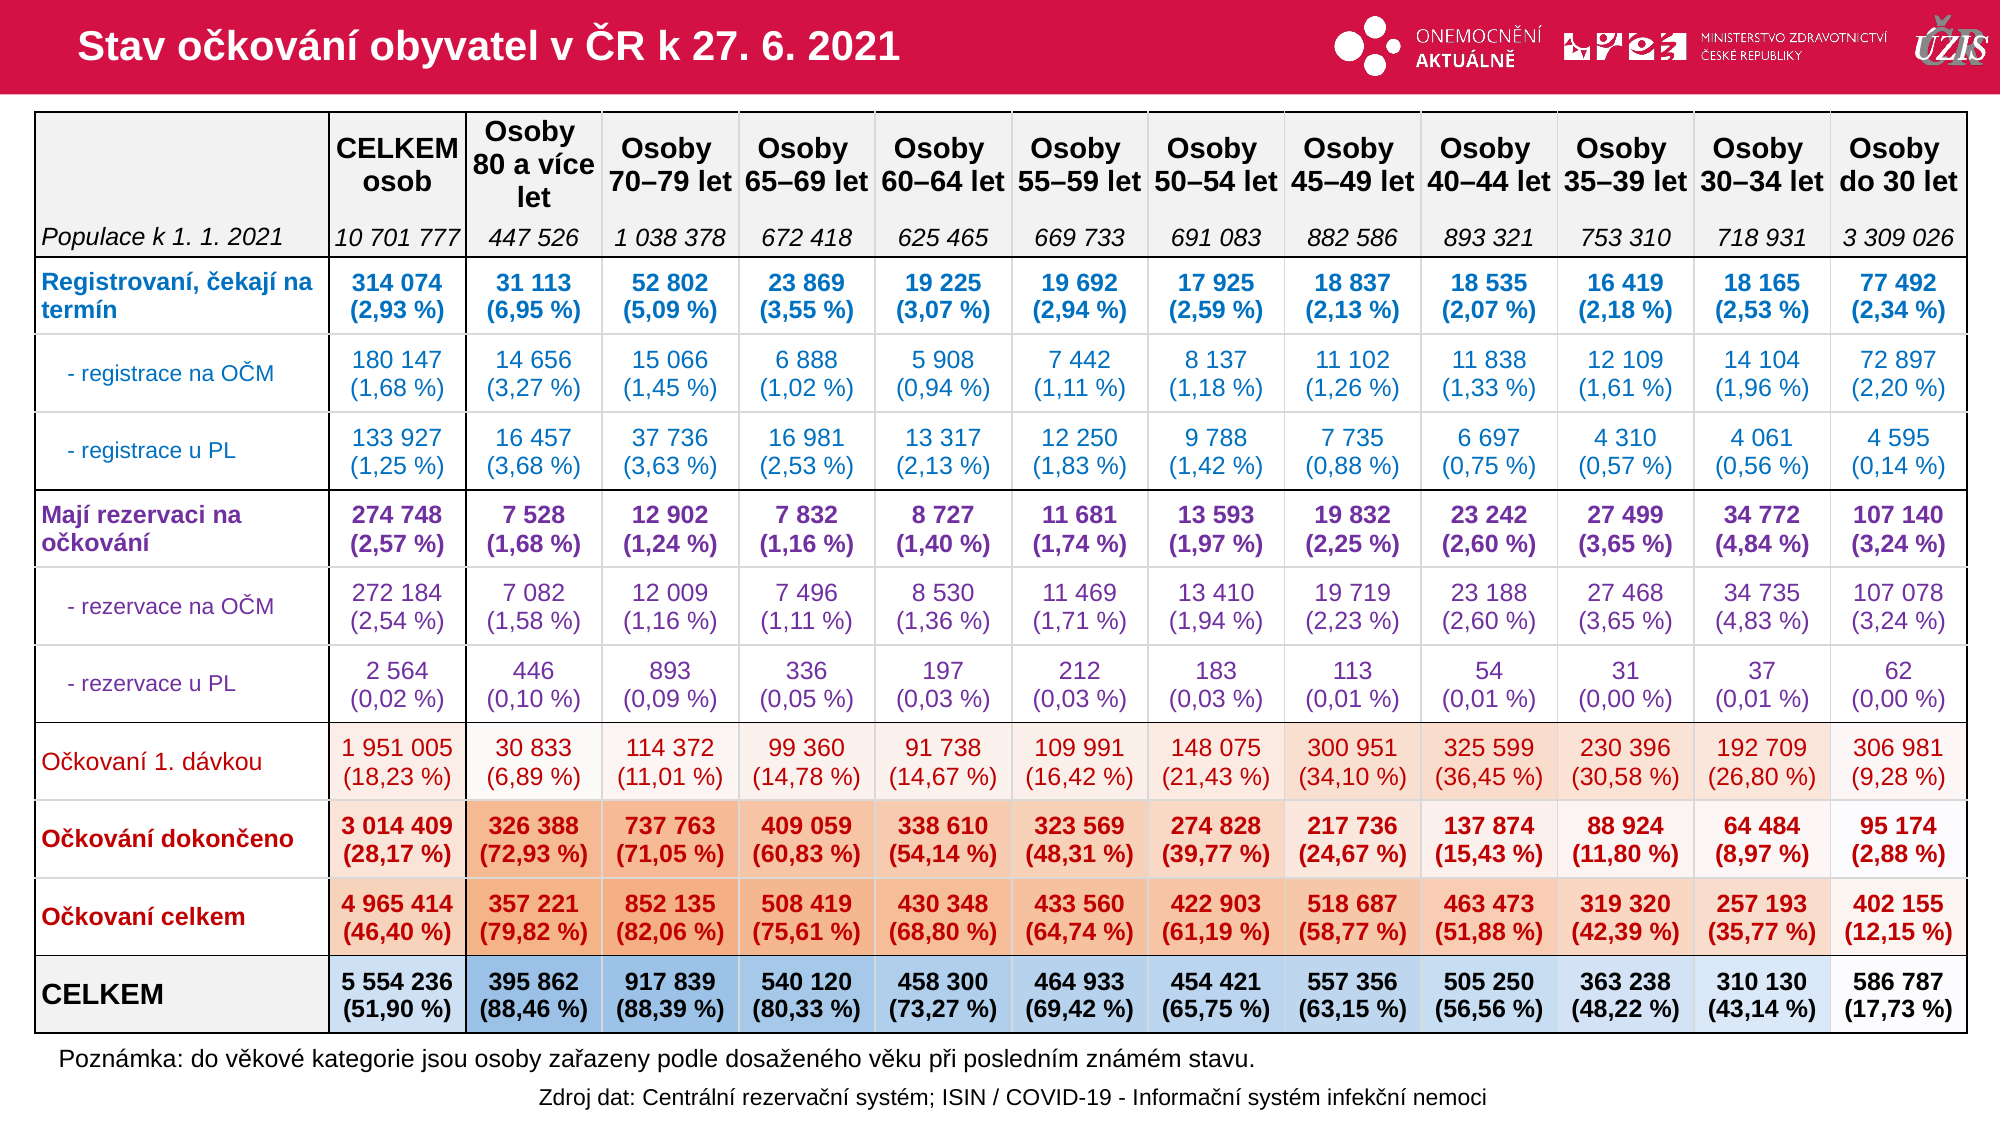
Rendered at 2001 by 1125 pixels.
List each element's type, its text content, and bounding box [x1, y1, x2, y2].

table_cell - registrace na OČM [36, 335, 328, 411]
table_cell Mají rezervaci na očkování [36, 491, 328, 566]
table_cell 5 908 (0,94 %) [876, 335, 1011, 411]
table_cell 314 074 (2,93 %) [330, 258, 465, 333]
table_cell 114 372 (11,01 %) [603, 723, 738, 799]
table_header CELKEM osob [330, 113, 465, 217]
table_cell 6 697 (0,75 %) [1422, 413, 1557, 489]
table_cell 34 735 (4,83 %) [1695, 568, 1830, 644]
table_cell 852 135 (82,06 %) [603, 879, 738, 955]
table_cell 14 104 (1,96 %) [1695, 335, 1830, 411]
table_cell 16 981 (2,53 %) [740, 413, 874, 489]
table_cell 326 388 (72,93 %) [467, 801, 601, 877]
table_cell 12 009 (1,16 %) [603, 568, 738, 644]
table_cell 463 473 (51,88 %) [1422, 879, 1557, 955]
table_cell 540 120 (80,33 %) [740, 956, 874, 1032]
table_cell 422 903 (61,19 %) [1149, 879, 1284, 955]
table_cell 1 951 005 (18,23 %) [330, 723, 465, 799]
table_cell CELKEM [36, 956, 328, 1032]
table_header Osoby 45–49 let [1285, 113, 1420, 217]
table_cell 31 113 (6,95 %) [467, 258, 601, 333]
table_cell 30 833 (6,89 %) [467, 723, 601, 799]
table_cell 52 802 (5,09 %) [603, 258, 738, 333]
table_cell 306 981 (9,28 %) [1831, 723, 1966, 799]
table_cell 11 102 (1,26 %) [1285, 335, 1420, 411]
table_cell 23 869 (3,55 %) [740, 258, 874, 333]
table_cell 8 727 (1,40 %) [876, 491, 1011, 566]
table_cell Očkovaní celkem [36, 879, 328, 955]
table_cell 230 396 (30,58 %) [1558, 723, 1693, 799]
table_cell 77 492 (2,34 %) [1831, 258, 1966, 333]
table_cell 54 (0,01 %) [1422, 646, 1557, 722]
table_cell 753 310 [1558, 217, 1693, 256]
table_cell 409 059 (60,83 %) [740, 801, 874, 877]
table_header Osoby 70–79 let [603, 113, 738, 217]
table_cell 1 038 378 [603, 217, 738, 256]
table_cell 518 687 (58,77 %) [1285, 879, 1420, 955]
table_cell 17 925 (2,59 %) [1149, 258, 1284, 333]
table_header Osoby 55–59 let [1013, 113, 1147, 217]
table_cell 557 356 (63,15 %) [1285, 956, 1420, 1032]
table_cell 430 348 (68,80 %) [876, 879, 1011, 955]
table_cell 27 468 (3,65 %) [1558, 568, 1693, 644]
table_cell 10 701 777 [330, 217, 465, 256]
table_cell 323 569 (48,31 %) [1013, 801, 1147, 877]
table_cell 19 225 (3,07 %) [876, 258, 1011, 333]
table_cell - rezervace na OČM [36, 568, 328, 644]
table_cell 15 066 (1,45 %) [603, 335, 738, 411]
table_cell 3 014 409 (28,17 %) [330, 801, 465, 877]
table_cell 458 300 (73,27 %) [876, 956, 1011, 1032]
table_cell 300 951 (34,10 %) [1285, 723, 1420, 799]
table_cell 893 321 [1422, 217, 1557, 256]
table_cell 5 554 236 (51,90 %) [330, 956, 465, 1032]
table_cell 2 564 (0,02 %) [330, 646, 465, 722]
table_cell 7 082 (1,58 %) [467, 568, 601, 644]
table_cell 13 317 (2,13 %) [876, 413, 1011, 489]
table_cell 9 788 (1,42 %) [1149, 413, 1284, 489]
table_cell 325 599 (36,45 %) [1422, 723, 1557, 799]
table_cell 454 421 (65,75 %) [1149, 956, 1284, 1032]
table_cell 363 238 (48,22 %) [1558, 956, 1693, 1032]
table_cell Populace k 1. 1. 2021 [36, 217, 328, 256]
table_header Osoby 65–69 let [740, 113, 874, 217]
picture [1334, 16, 1542, 76]
table_cell 272 184 (2,54 %) [330, 568, 465, 644]
table_header [36, 113, 328, 217]
table_cell 7 442 (1,11 %) [1013, 335, 1147, 411]
table_cell 395 862 (88,46 %) [467, 956, 601, 1032]
table_cell 586 787 (17,73 %) [1831, 956, 1966, 1032]
table_cell 88 924 (11,80 %) [1558, 801, 1693, 877]
table_cell 18 165 (2,53 %) [1695, 258, 1830, 333]
table_cell 464 933 (69,42 %) [1013, 956, 1147, 1032]
table_cell 37 736 (3,63 %) [603, 413, 738, 489]
table_cell Registrovaní, čekají na termín [36, 258, 328, 333]
table_cell 18 535 (2,07 %) [1422, 258, 1557, 333]
text_box Zdroj dat: Centrální rezervační systém; ISIN / COVID-19 - Informační systém infekční nemoci [523, 1080, 1503, 1118]
table_cell 433 560 (64,74 %) [1013, 879, 1147, 955]
table_cell 625 465 [876, 217, 1011, 256]
table_cell 12 109 (1,61 %) [1558, 335, 1693, 411]
table_header Osoby 60–64 let [876, 113, 1011, 217]
table_cell 669 733 [1013, 217, 1147, 256]
table_cell 8 137 (1,18 %) [1149, 335, 1284, 411]
table_cell 505 250 (56,56 %) [1422, 956, 1557, 1032]
table_cell 107 078 (3,24 %) [1831, 568, 1966, 644]
table_cell 691 083 [1149, 217, 1284, 256]
table_cell 917 839 (88,39 %) [603, 956, 738, 1032]
table_header Osoby 30–34 let [1695, 113, 1830, 217]
table_cell 274 748 (2,57 %) [330, 491, 465, 566]
table_cell 37 (0,01 %) [1695, 646, 1830, 722]
table_cell 91 738 (14,67 %) [876, 723, 1011, 799]
table_cell 4 061 (0,56 %) [1695, 413, 1830, 489]
picture [1915, 15, 1989, 66]
table_cell 31 (0,00 %) [1558, 646, 1693, 722]
table_cell 11 681 (1,74 %) [1013, 491, 1147, 566]
table_cell 12 902 (1,24 %) [603, 491, 738, 566]
table_cell 7 735 (0,88 %) [1285, 413, 1420, 489]
table_cell 319 320 (42,39 %) [1558, 879, 1693, 955]
table_header Osoby 40–44 let [1422, 113, 1557, 217]
table_cell 310 130 (43,14 %) [1695, 956, 1830, 1032]
table_cell 23 188 (2,60 %) [1422, 568, 1557, 644]
table_cell 217 736 (24,67 %) [1285, 801, 1420, 877]
table_cell 27 499 (3,65 %) [1558, 491, 1693, 566]
table_cell 19 692 (2,94 %) [1013, 258, 1147, 333]
table_cell 447 526 [467, 217, 601, 256]
table_cell 12 250 (1,83 %) [1013, 413, 1147, 489]
table_cell 4 595 (0,14 %) [1831, 413, 1966, 489]
table_cell 4 310 (0,57 %) [1558, 413, 1693, 489]
table_cell 133 927 (1,25 %) [330, 413, 465, 489]
table_cell 23 242 (2,60 %) [1422, 491, 1557, 566]
table_cell 13 593 (1,97 %) [1149, 491, 1284, 566]
table_cell 19 832 (2,25 %) [1285, 491, 1420, 566]
table_cell 4 965 414 (46,40 %) [330, 879, 465, 955]
table_header Osoby do 30 let [1831, 113, 1966, 217]
table_cell 18 837 (2,13 %) [1285, 258, 1420, 333]
table_cell 212 (0,03 %) [1013, 646, 1147, 722]
table_header Osoby 35–39 let [1558, 113, 1693, 217]
table_cell 11 838 (1,33 %) [1422, 335, 1557, 411]
table_cell 402 155 (12,15 %) [1831, 879, 1966, 955]
table_header Osoby 50–54 let [1149, 113, 1284, 217]
picture [1563, 31, 1888, 60]
table_cell 109 991 (16,42 %) [1013, 723, 1147, 799]
table_cell 62 (0,00 %) [1831, 646, 1966, 722]
table_cell 11 469 (1,71 %) [1013, 568, 1147, 644]
table_cell 95 174 (2,88 %) [1831, 801, 1966, 877]
table_cell 718 931 [1695, 217, 1830, 256]
table_cell 672 418 [740, 217, 874, 256]
text_box Poznámka: do věkové kategorie jsou osoby zařazeny podle dosaženého věku při posledním známém stavu. [43, 1034, 1962, 1080]
table_cell 8 530 (1,36 %) [876, 568, 1011, 644]
table_cell 16 457 (3,68 %) [467, 413, 601, 489]
table_cell 508 419 (75,61 %) [740, 879, 874, 955]
table_cell 137 874 (15,43 %) [1422, 801, 1557, 877]
table_cell 357 221 (79,82 %) [467, 879, 601, 955]
table_cell 19 719 (2,23 %) [1285, 568, 1420, 644]
table_cell Očkovaní 1. dávkou [36, 723, 328, 799]
table_cell 7 528 (1,68 %) [467, 491, 601, 566]
table_cell 14 656 (3,27 %) [467, 335, 601, 411]
table_cell 148 075 (21,43 %) [1149, 723, 1284, 799]
table_header Osoby 80 a více let [467, 113, 601, 217]
table_cell 7 832 (1,16 %) [740, 491, 874, 566]
table_cell 34 772 (4,84 %) [1695, 491, 1830, 566]
table_cell 72 897 (2,20 %) [1831, 335, 1966, 411]
table_cell 893 (0,09 %) [603, 646, 738, 722]
table_cell 338 610 (54,14 %) [876, 801, 1011, 877]
table_cell 197 (0,03 %) [876, 646, 1011, 722]
table_cell 64 484 (8,97 %) [1695, 801, 1830, 877]
table_cell 99 360 (14,78 %) [740, 723, 874, 799]
table_cell 13 410 (1,94 %) [1149, 568, 1284, 644]
table_cell 180 147 (1,68 %) [330, 335, 465, 411]
table_cell 274 828 (39,77 %) [1149, 801, 1284, 877]
table_cell 737 763 (71,05 %) [603, 801, 738, 877]
table_cell 3 309 026 [1831, 217, 1966, 256]
table_cell 7 496 (1,11 %) [740, 568, 874, 644]
table_cell 882 586 [1285, 217, 1420, 256]
table_cell - rezervace u PL [36, 646, 328, 722]
table_cell 6 888 (1,02 %) [740, 335, 874, 411]
table_cell 446 (0,10 %) [467, 646, 601, 722]
table_cell - registrace u PL [36, 413, 328, 489]
table_cell 16 419 (2,18 %) [1558, 258, 1693, 333]
table_cell 107 140 (3,24 %) [1831, 491, 1966, 566]
table_cell 336 (0,05 %) [740, 646, 874, 722]
title Stav očkování obyvatel v ČR k 27. 6. 2021 [62, 0, 1144, 95]
table_cell 257 193 (35,77 %) [1695, 879, 1830, 955]
table_cell 113 (0,01 %) [1285, 646, 1420, 722]
table_cell Očkování dokončeno [36, 801, 328, 877]
table_cell 183 (0,03 %) [1149, 646, 1284, 722]
table_cell 192 709 (26,80 %) [1695, 723, 1830, 799]
